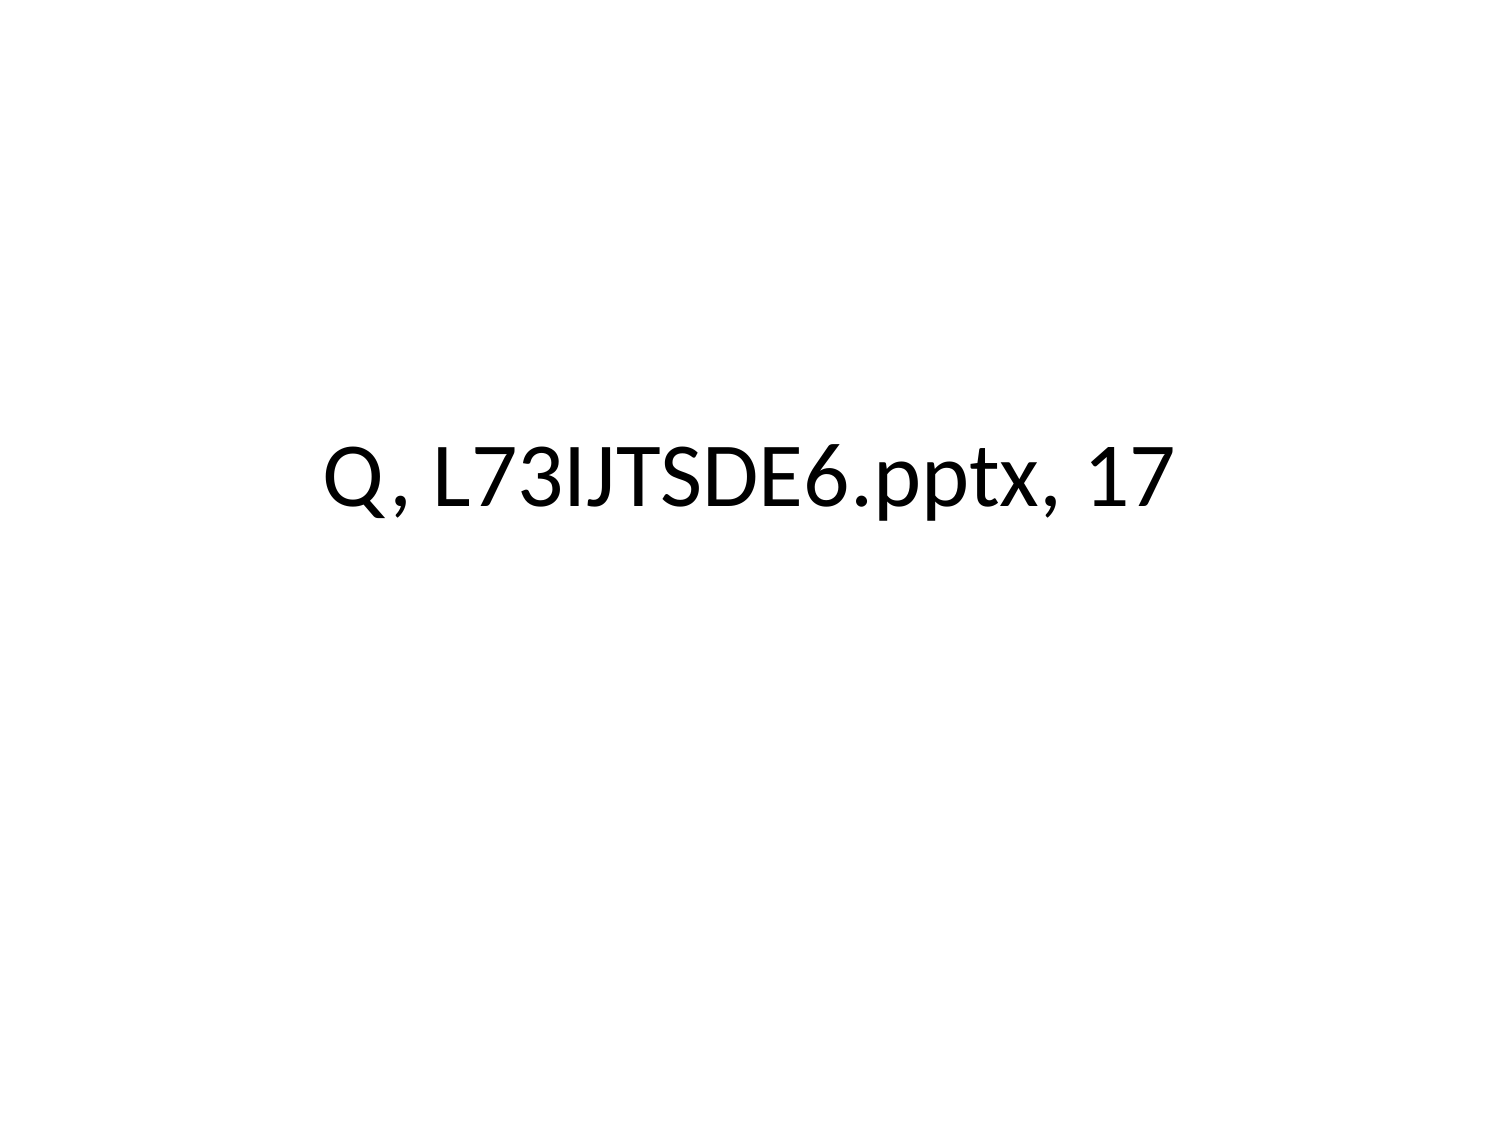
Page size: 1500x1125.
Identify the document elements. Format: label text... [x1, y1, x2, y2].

title Q, L73IJTSDE6.pptx, 17 [112, 349, 1388, 591]
